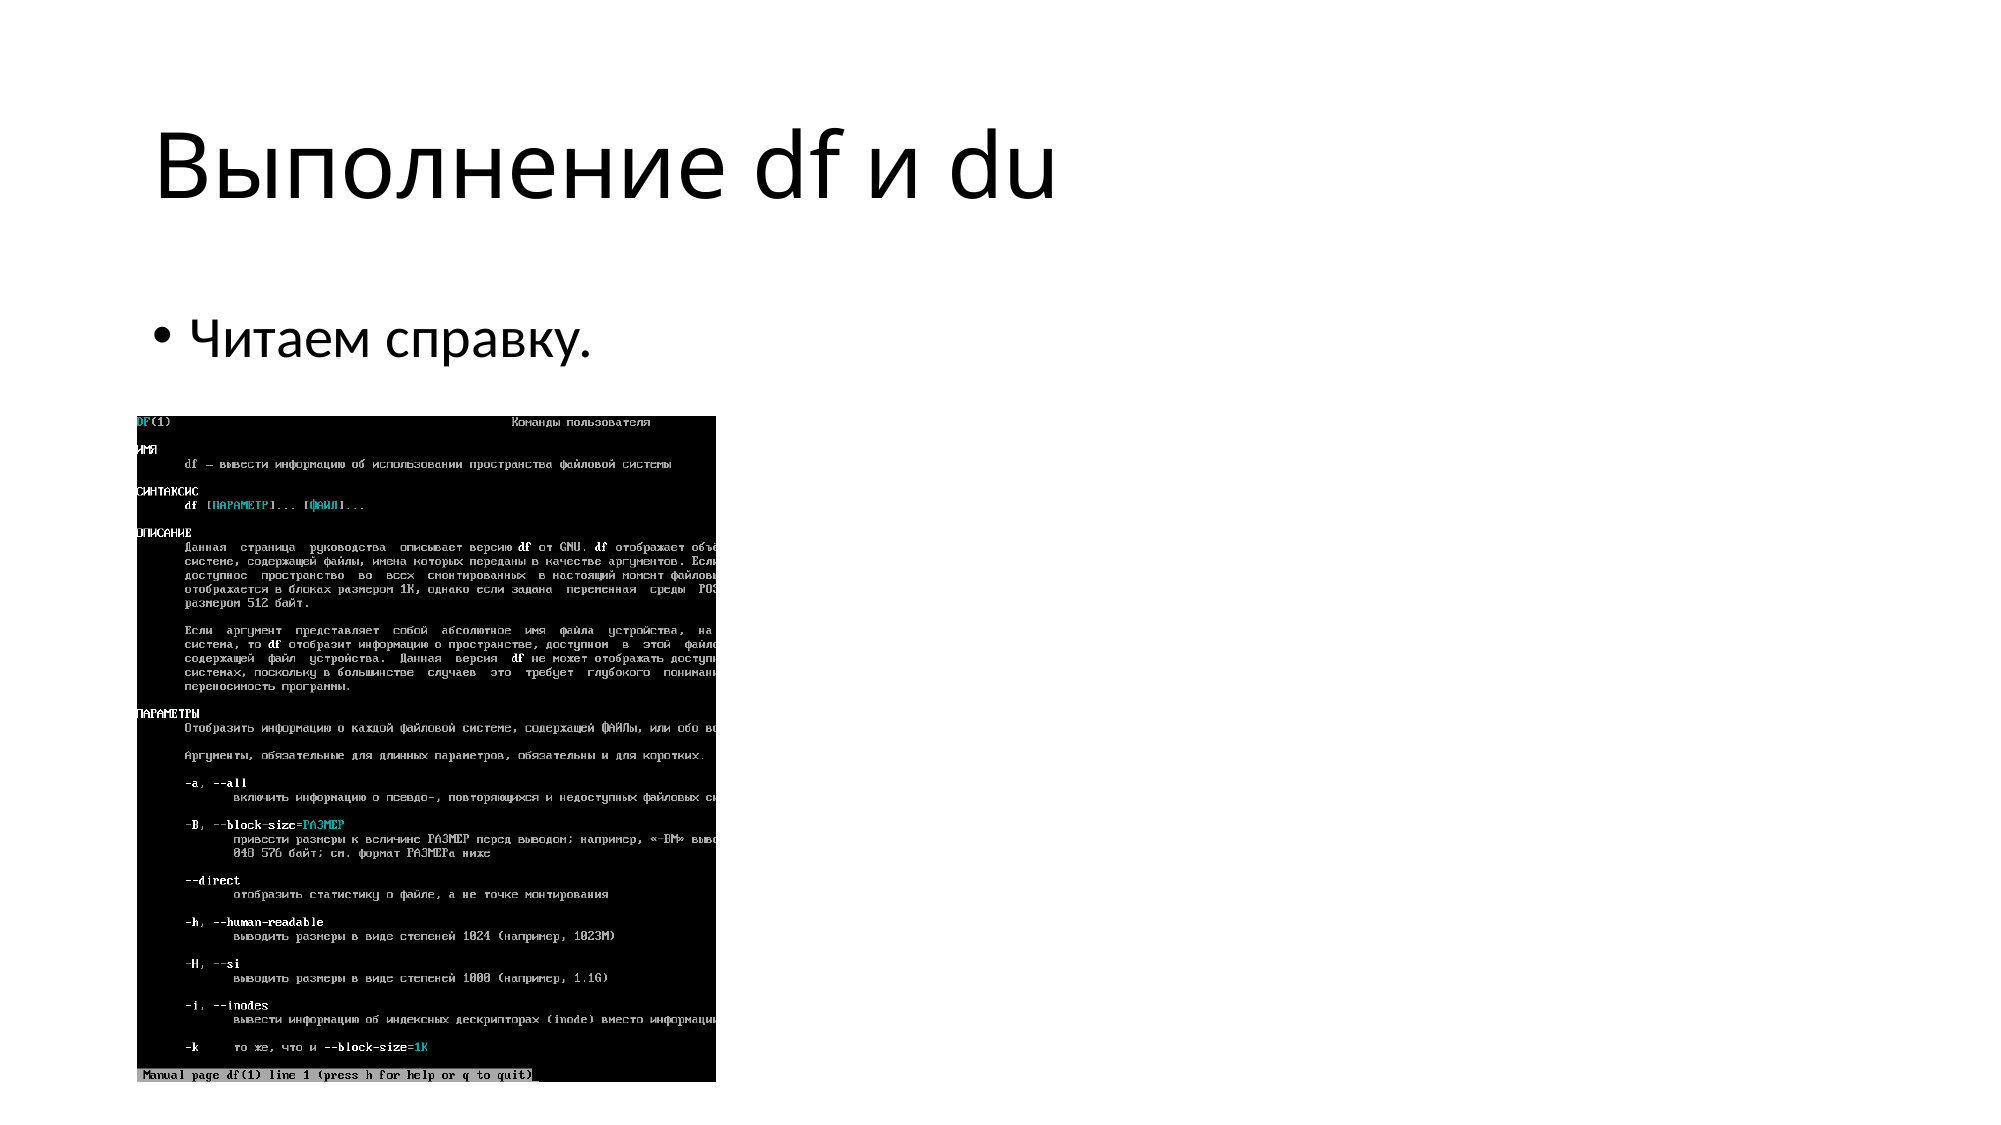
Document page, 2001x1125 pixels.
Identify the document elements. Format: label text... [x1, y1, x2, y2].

picture [137, 416, 716, 1082]
list Читаем справку. [137, 299, 1863, 1014]
title Выполнение df и du [137, 59, 1863, 278]
